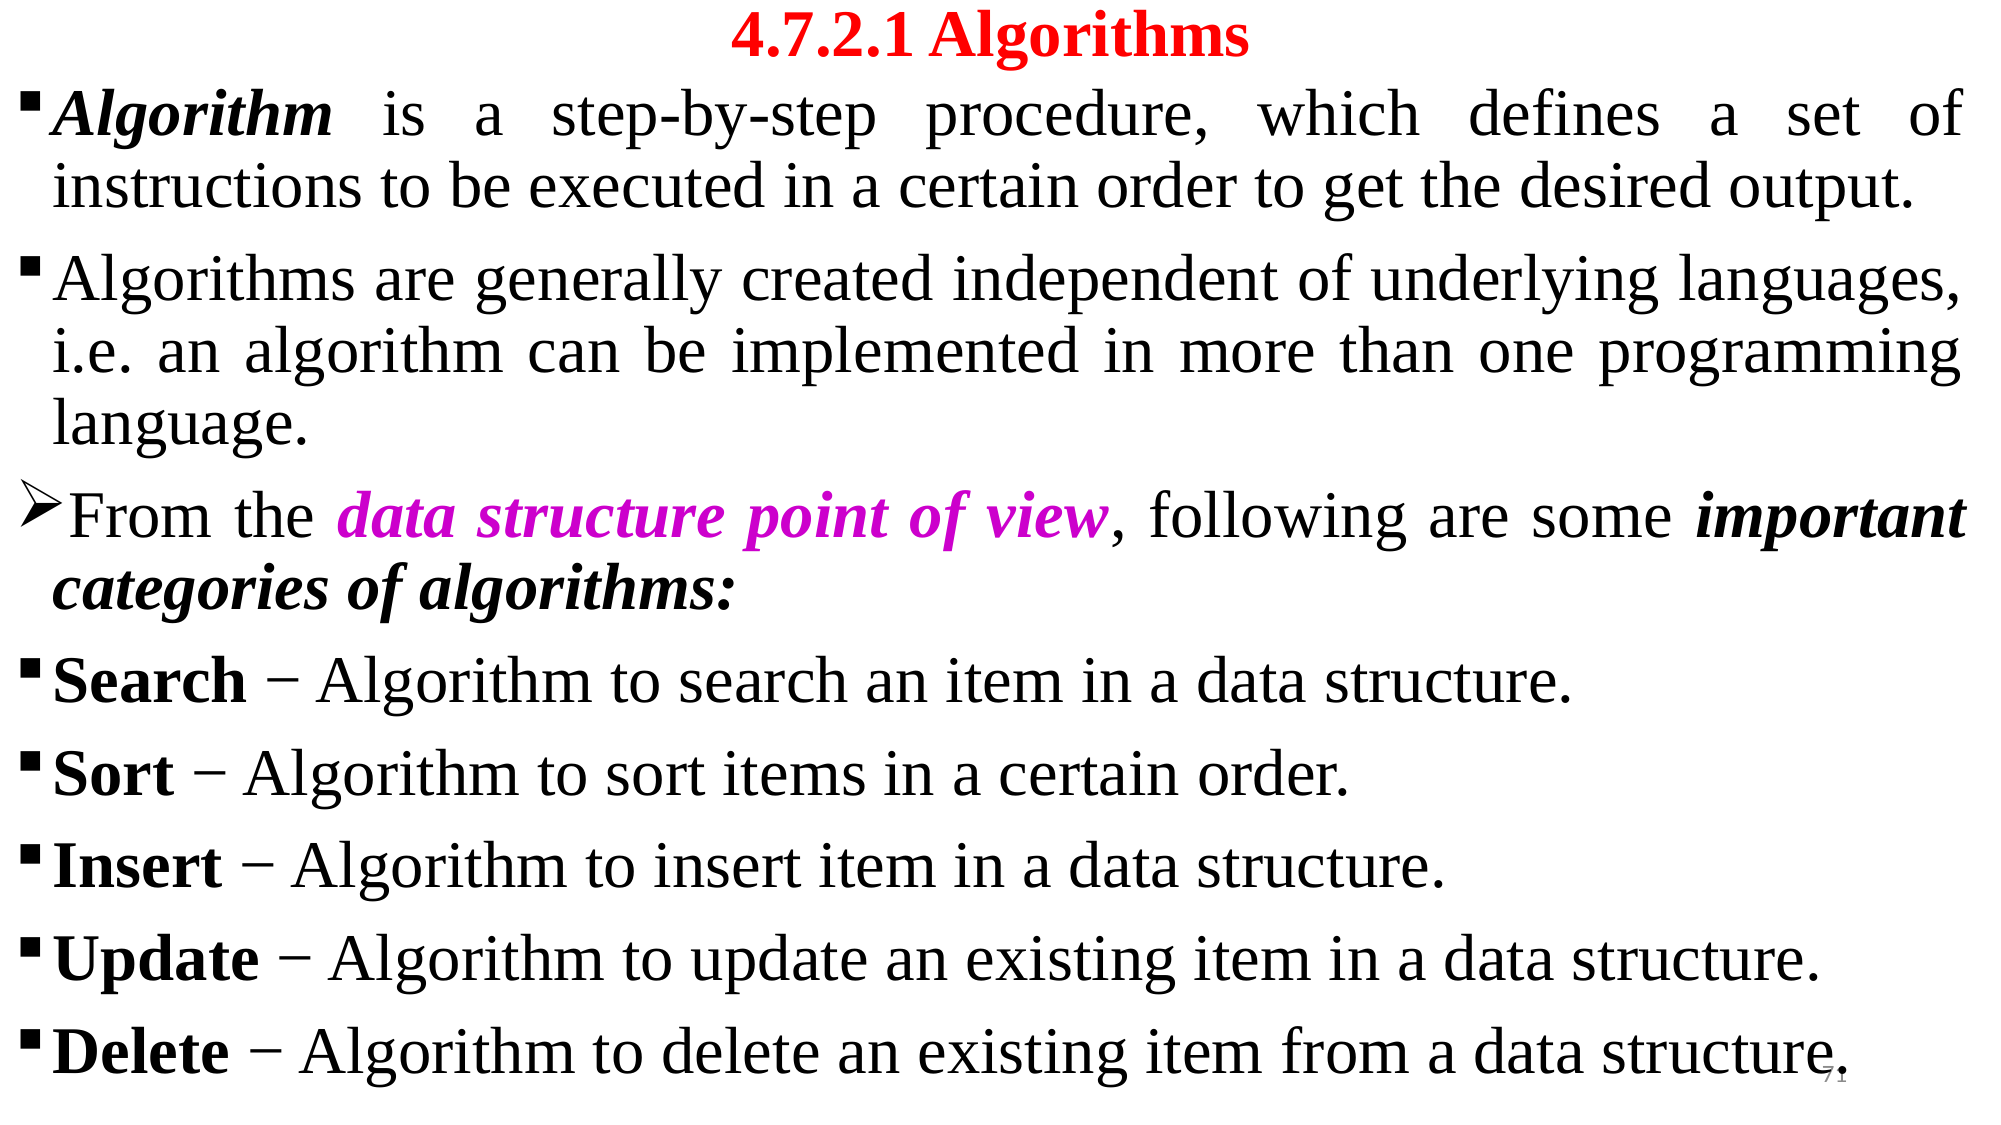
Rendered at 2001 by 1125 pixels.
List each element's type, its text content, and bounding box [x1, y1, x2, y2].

list Algorithm is a step-by-step procedure, which defines a set of instructions to be executed in a certain order to get the desired output. Algorithms are generally created independent of underlying languages, i.e. an algorithm can be implemented in more than one programming language. From the data structure point of view, following are some important categories of algorithms: Search − Algorithm to search an item in a data structure. Sort − Algorithm to sort items in a certain order. Insert − Algorithm to insert item in a data structure. Update − Algorithm to update an existing item in a data structure. Delete − Algorithm to delete an existing item from a data structure. [0, 70, 1982, 1125]
slide_number 71 [1412, 1042, 1863, 1103]
title 4.7.2.1 Algorithms [137, 0, 1863, 70]
